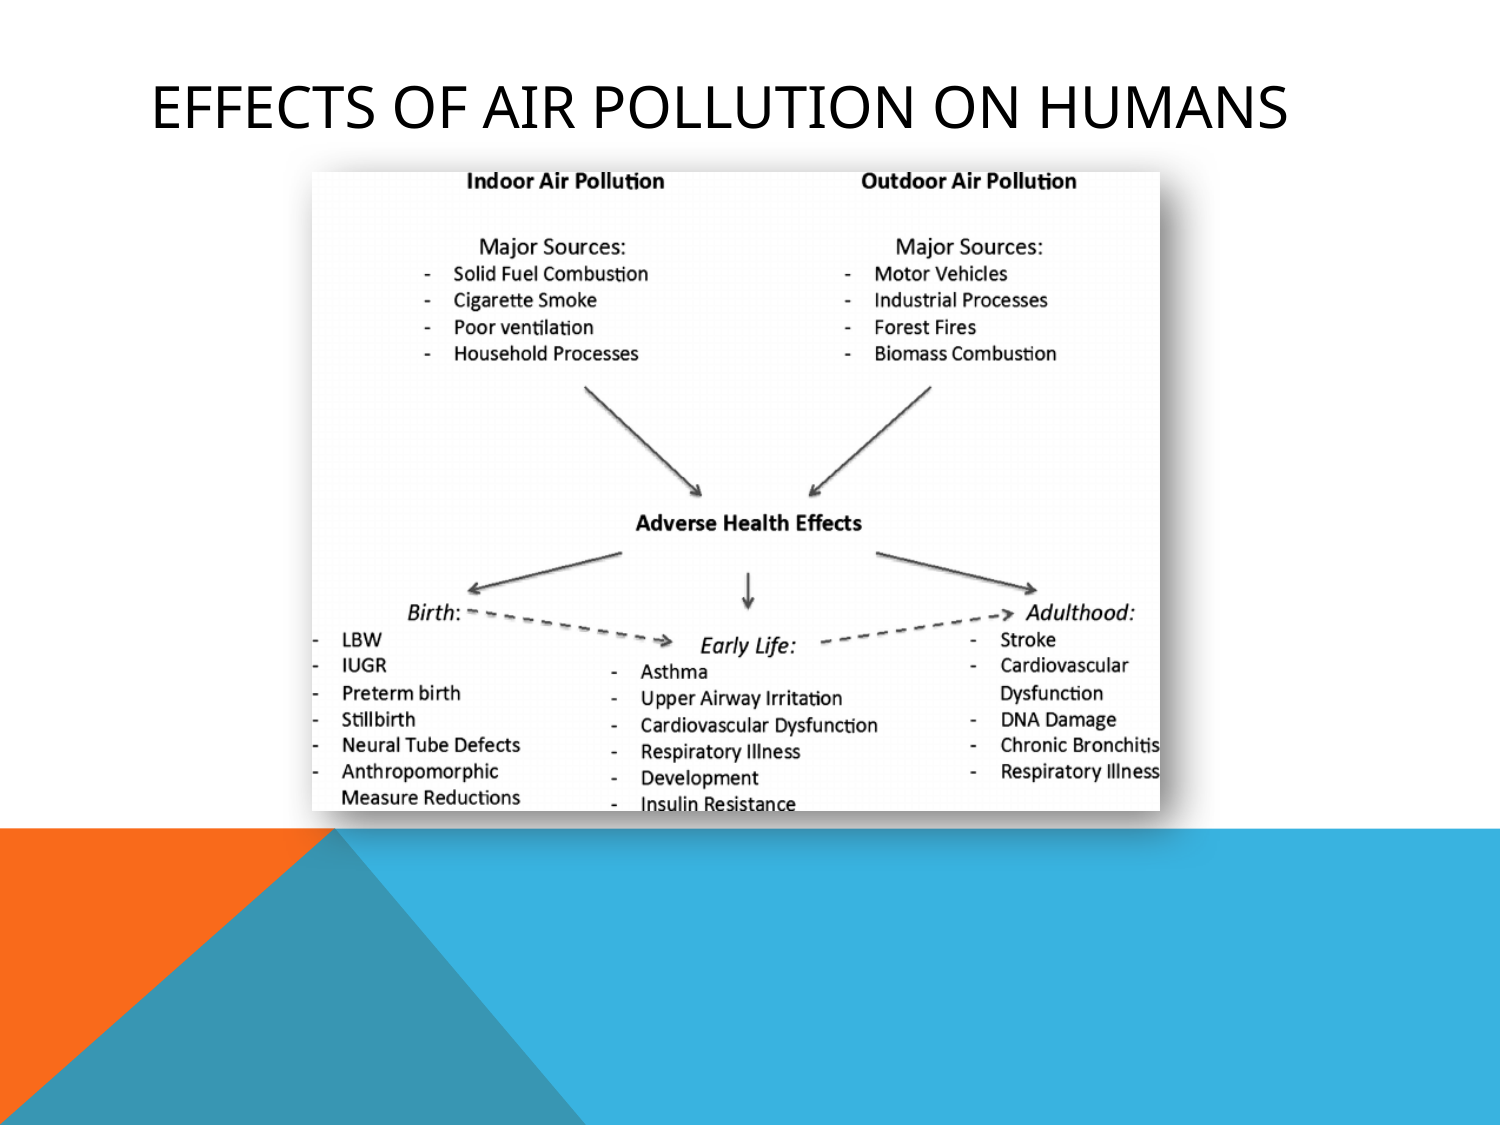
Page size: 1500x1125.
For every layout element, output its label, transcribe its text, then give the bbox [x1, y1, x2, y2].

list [312, 172, 1160, 811]
title EFFECTS OF AIR POLLUTION ON HUMANS [135, 60, 1369, 150]
